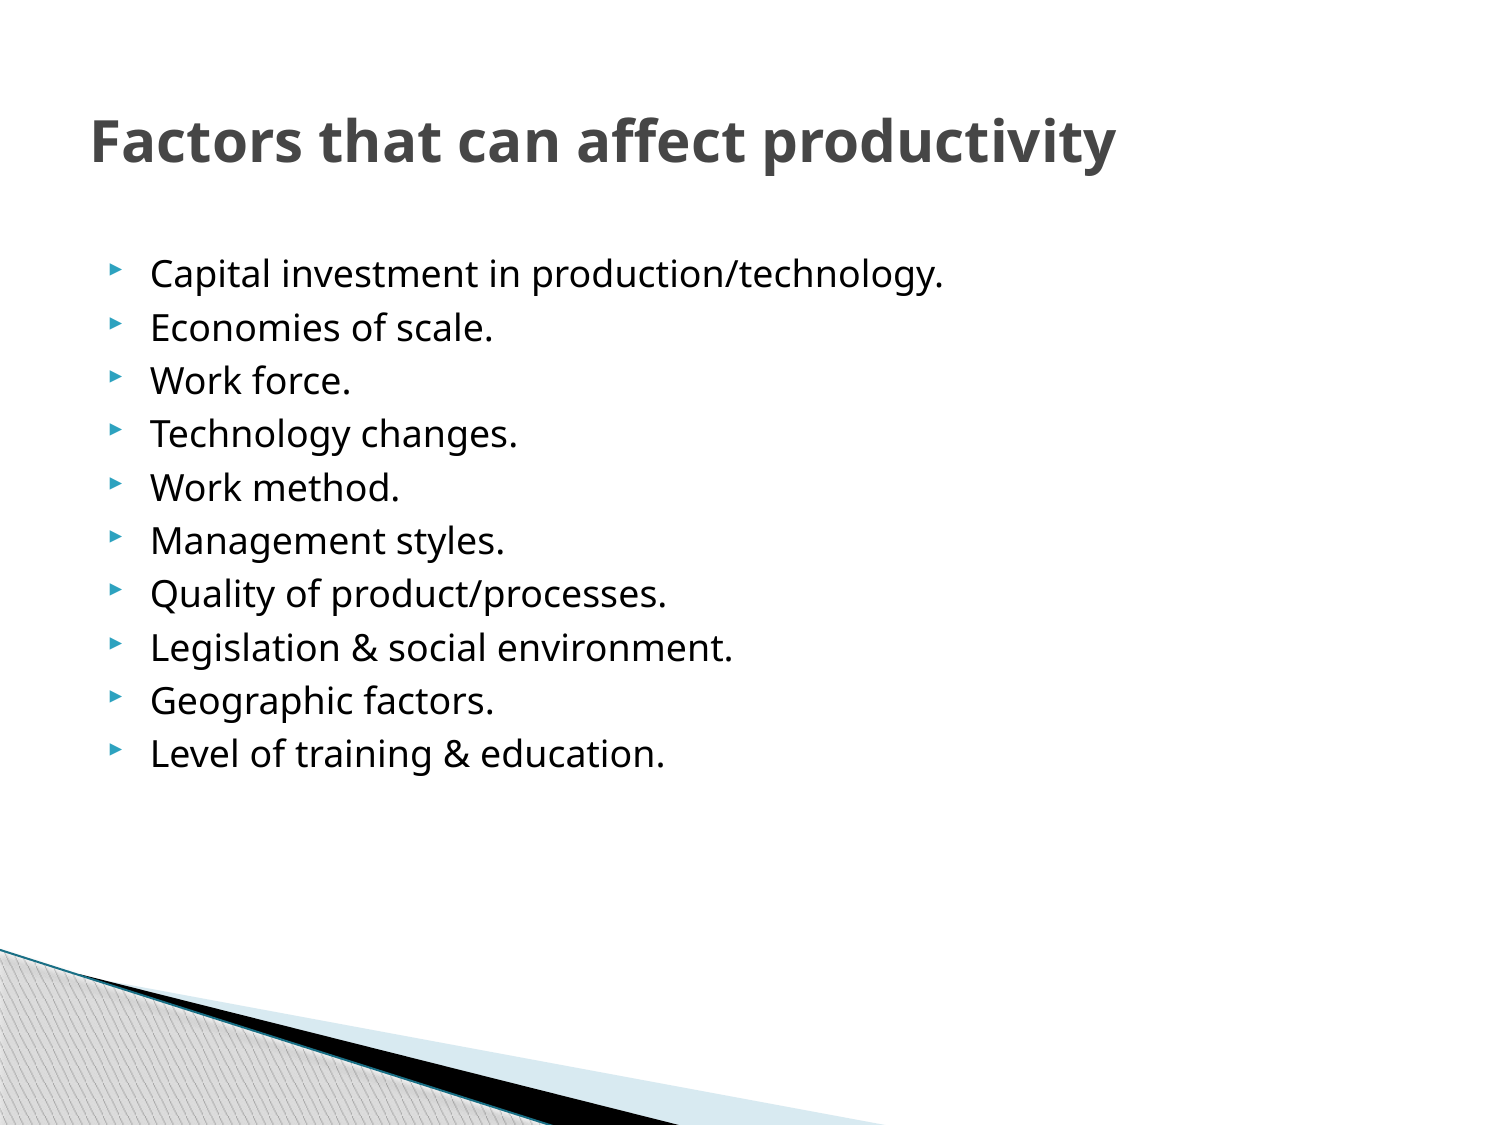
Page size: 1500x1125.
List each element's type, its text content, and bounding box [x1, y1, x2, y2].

title Factors that can affect productivity [75, 45, 1425, 233]
list Capital investment in production/technology. Economies of scale. Work force. Technology changes. Work method. Management styles. Quality of product/processes. Legislation & social environment. Geographic factors. Level of training & education. [75, 243, 1425, 986]
